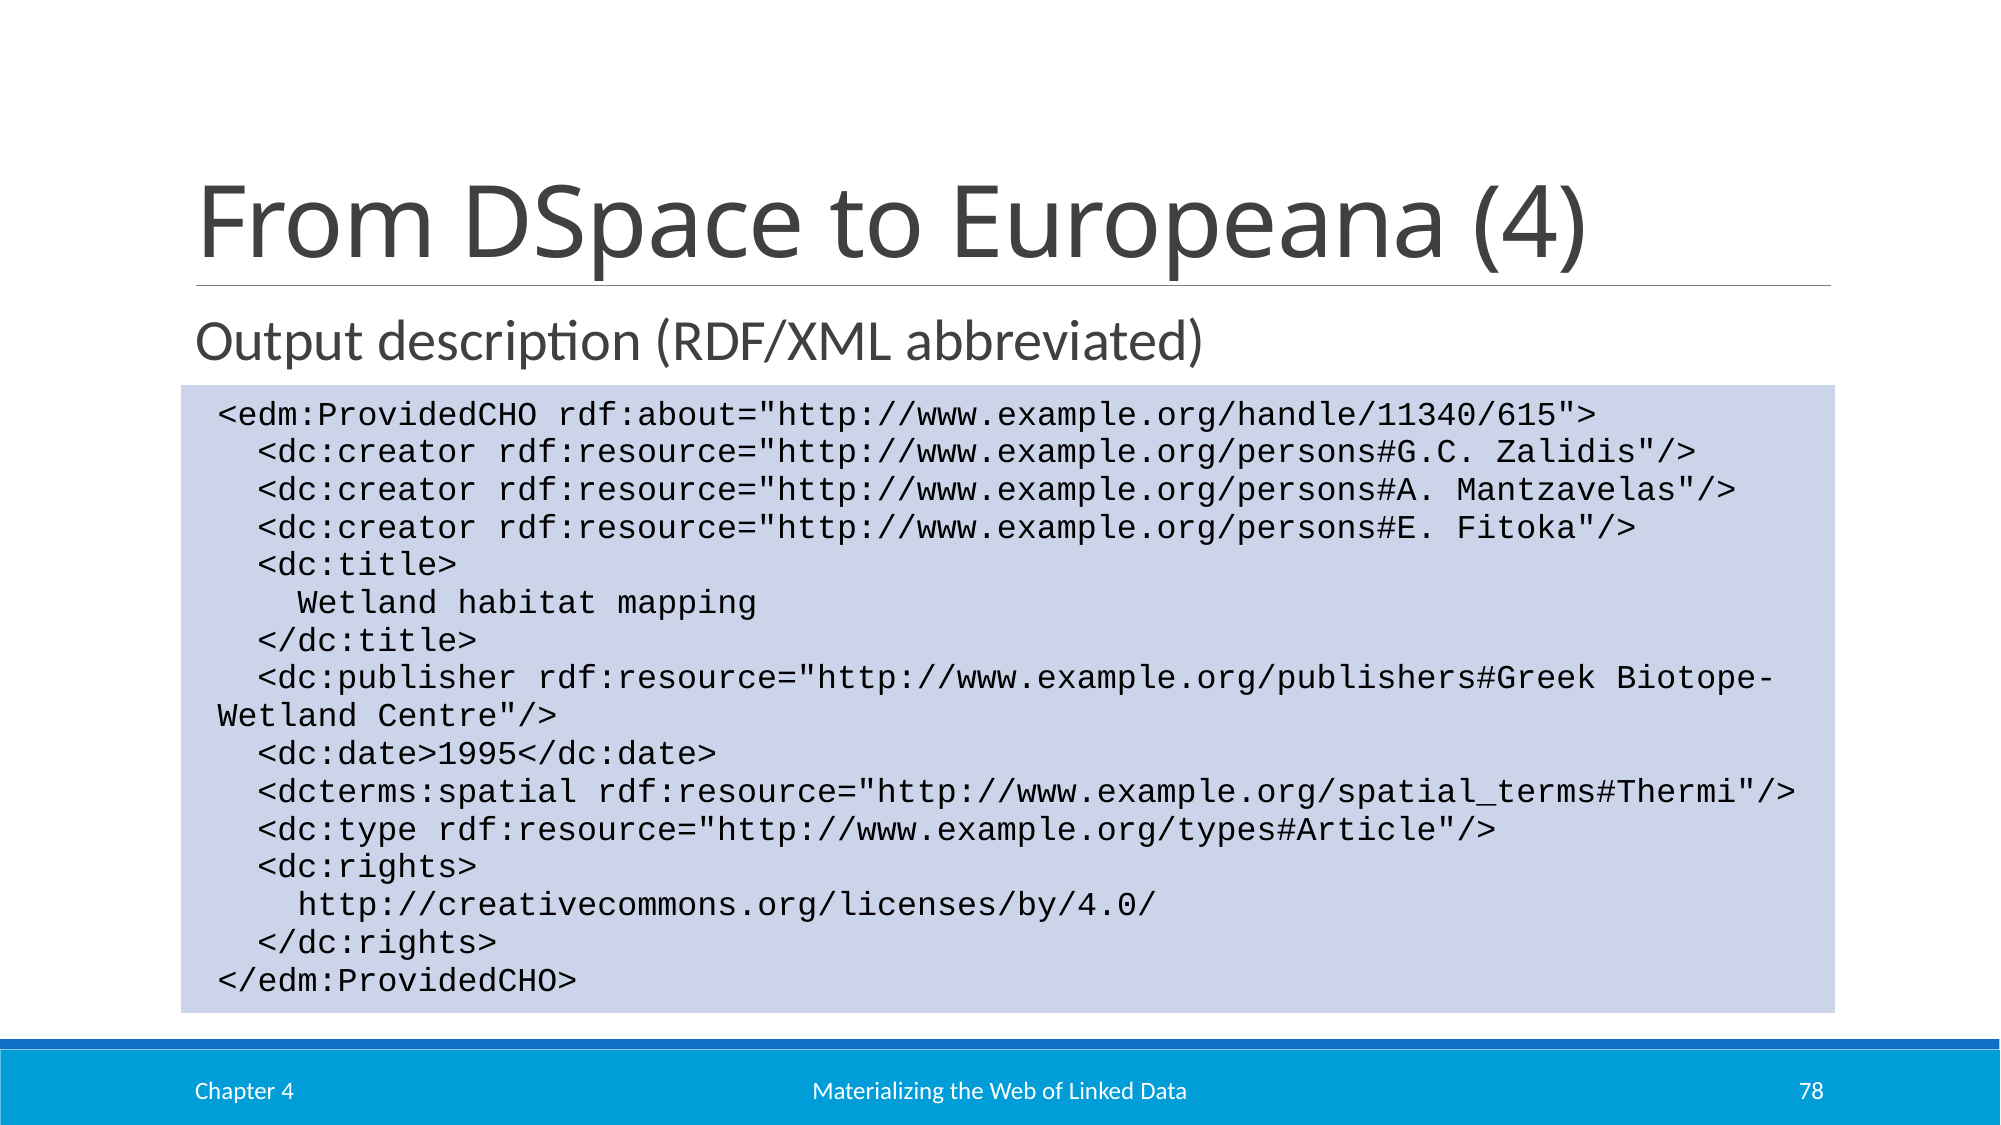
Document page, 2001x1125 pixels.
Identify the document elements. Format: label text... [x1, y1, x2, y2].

slide_number Chapter 4 [180, 1059, 586, 1120]
title From DSpace to Europeana (4) [180, 47, 1830, 285]
list Output description (RDF/XML abbreviated) [180, 302, 1830, 383]
table_header <edm:ProvidedCHO rdf:about="http://www.example.org/handle/11340/615"> <dc:creator rdf:resource="http://www.example.org/persons#G.C. Zalidis"/> <dc:creator rdf:resource="http://www.example.org/persons#A. Mantzavelas"/> <dc:creator rdf:resource="http://www.example.org/persons#E. Fitoka"/> <dc:title> Wetland habitat mapping </dc:title> <dc:publisher rdf:resource="http://www.example.org/publishers#Greek Biotope-Wetland Centre"/> <dc:date>1995</dc:date> <dcterms:spatial rdf:resource="http://www.example.org/spatial_terms#Thermi"/> <dc:type rdf:resource="http://www.example.org/types#Article"/> <dc:rights> http://creativecommons.org/licenses/by/4.0/ </dc:rights> </edm:ProvidedCHO> [181, 385, 1835, 1013]
footer Materializing the Web of Linked Data [604, 1059, 1396, 1120]
slide_number 78 [1624, 1059, 1840, 1120]
